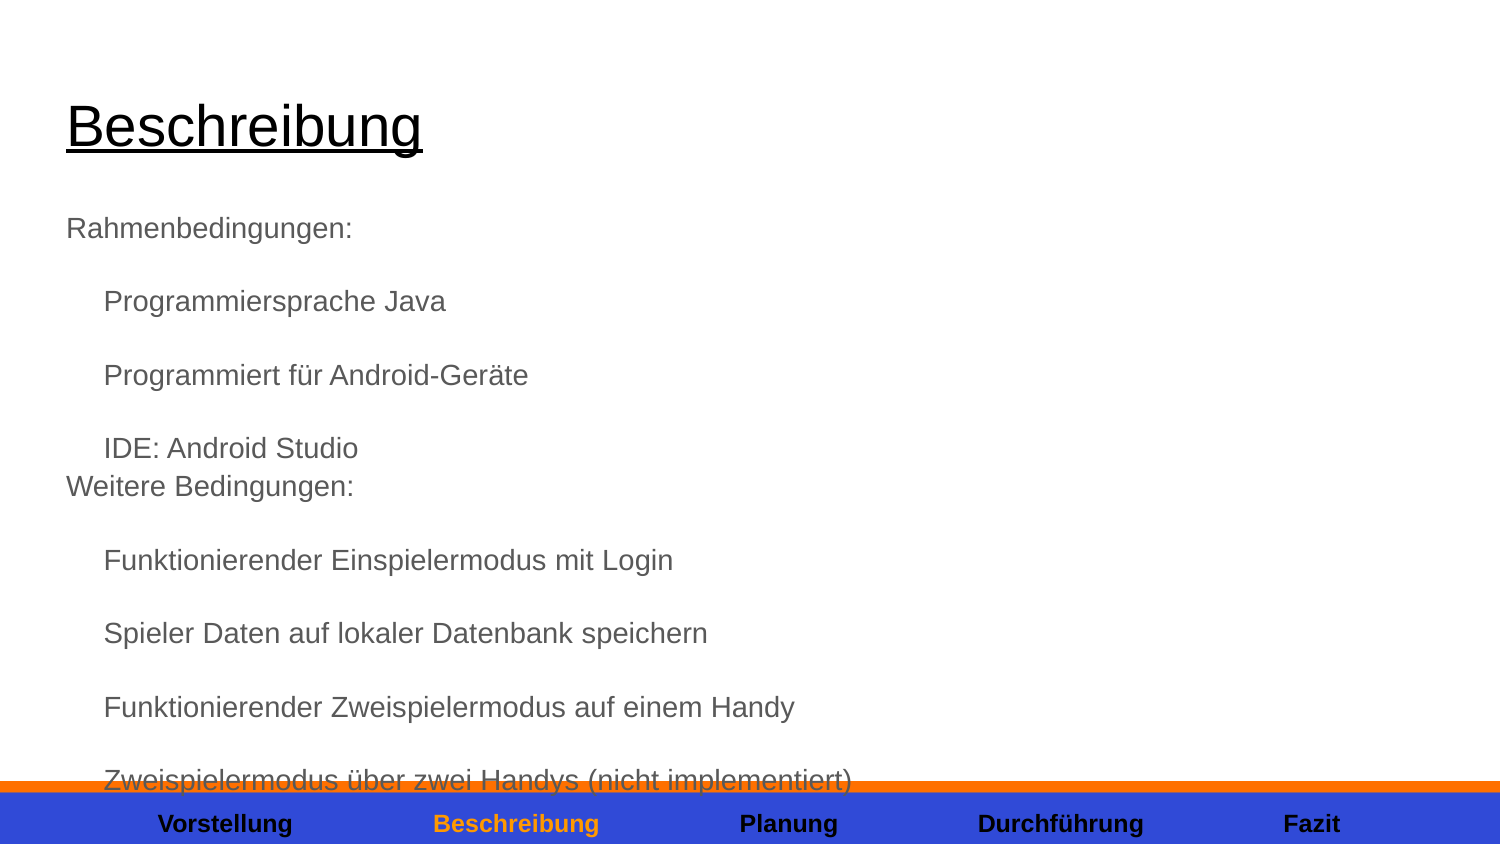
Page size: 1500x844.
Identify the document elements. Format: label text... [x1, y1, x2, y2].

title Beschreibung [51, 72, 1449, 167]
text_box Weitere Bedingungen: Funktionierender Einspielermodus mit Login Spieler Daten auf lokaler Datenbank speichern Funktionierender Zweispielermodus auf einem Handy Zweispielermodus über zwei Handys (nicht implementiert) [51, 447, 1449, 724]
picture [0, 780, 1500, 844]
list Rahmenbedingungen: Programmiersprache Java Programmiert für Android-Geräte IDE: Android Studio [51, 189, 1449, 447]
